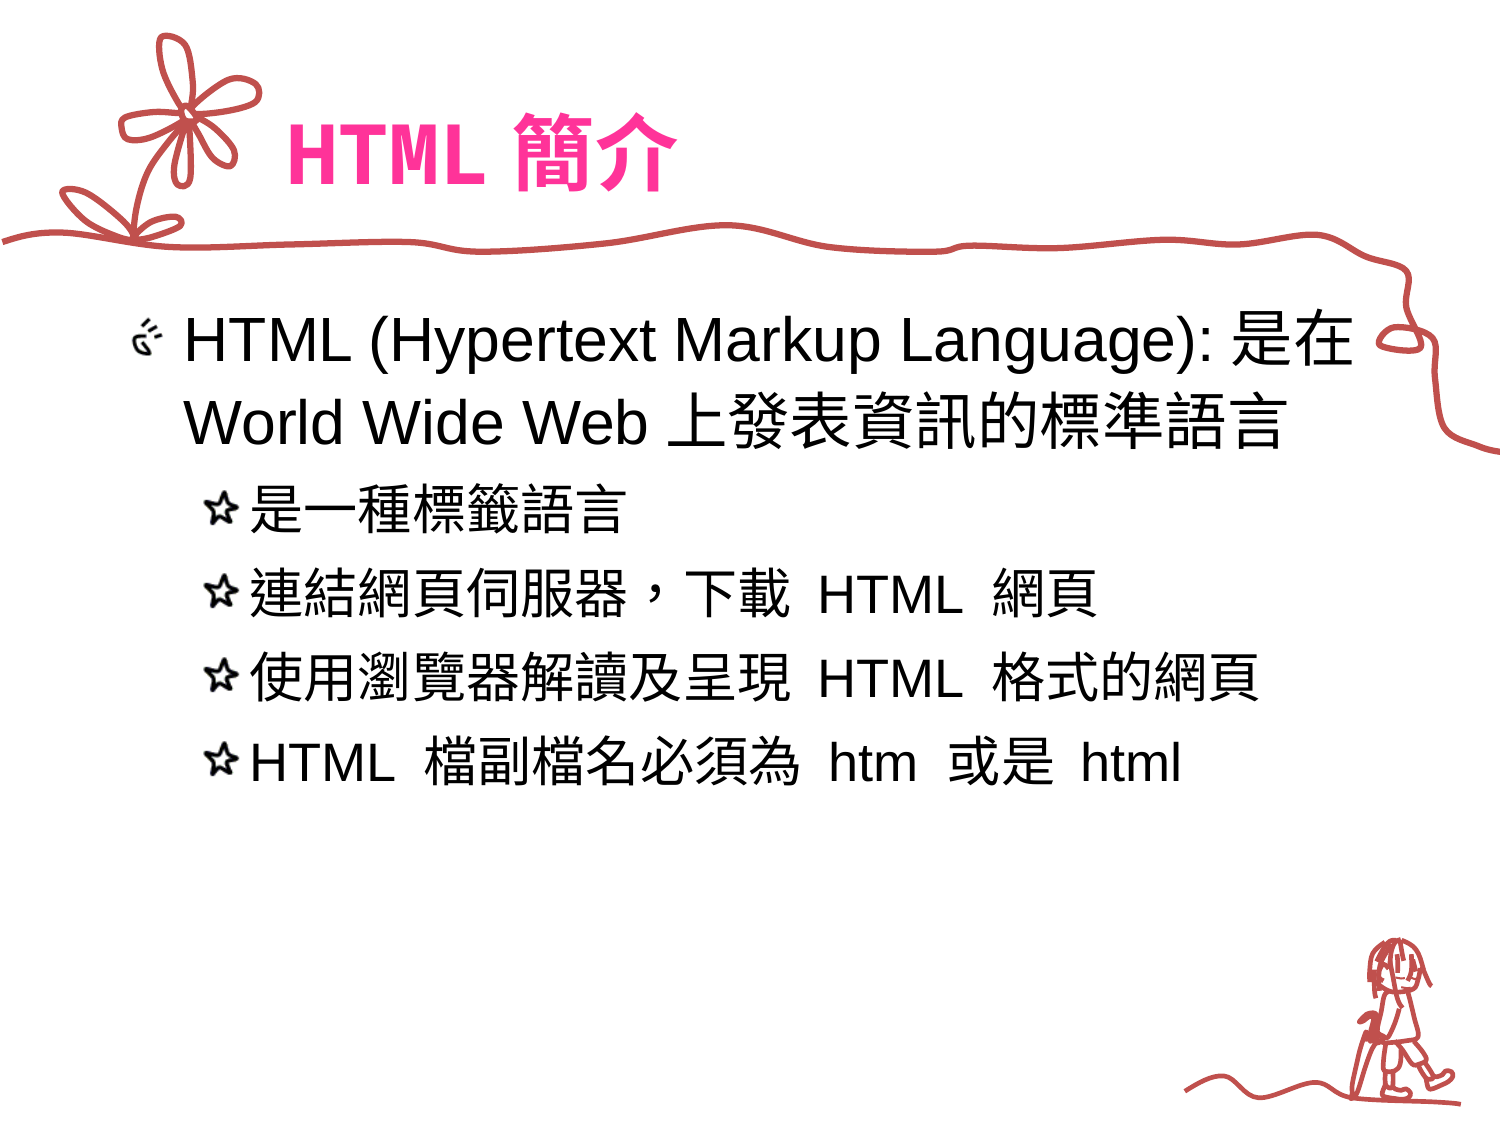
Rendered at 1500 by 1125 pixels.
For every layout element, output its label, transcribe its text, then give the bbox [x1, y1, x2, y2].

picture [127, 314, 168, 358]
list HTML (Hypertext Markup Language):是在World Wide Web上發表資訊的標準語言 是一種標籤語言 連結網頁伺服器，下載 HTML 網頁 使用瀏覽器解讀及呈現 HTML 格式的網頁 HTML 檔副檔名必須為 htm 或是 html [112, 282, 1388, 1125]
title HTML簡介 [272, 55, 1388, 247]
picture [202, 489, 242, 528]
picture [202, 656, 242, 695]
picture [202, 740, 242, 779]
picture [202, 572, 242, 611]
